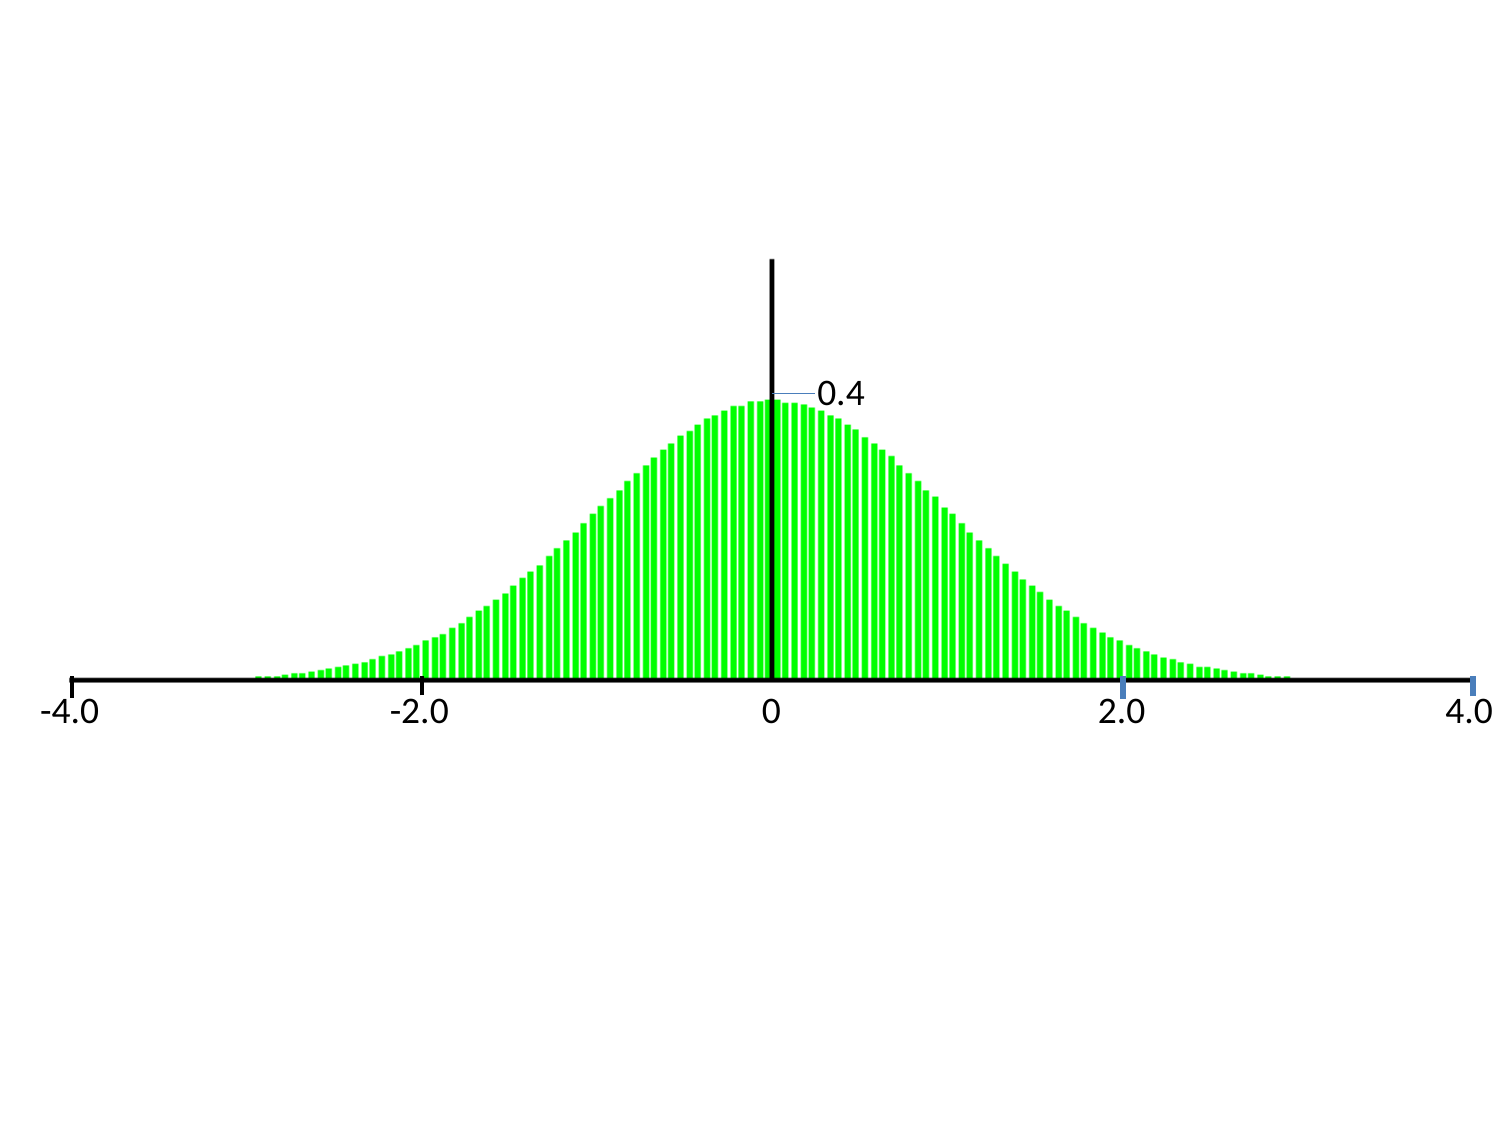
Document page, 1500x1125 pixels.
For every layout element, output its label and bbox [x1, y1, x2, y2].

text_box [24, 233, 1500, 740]
